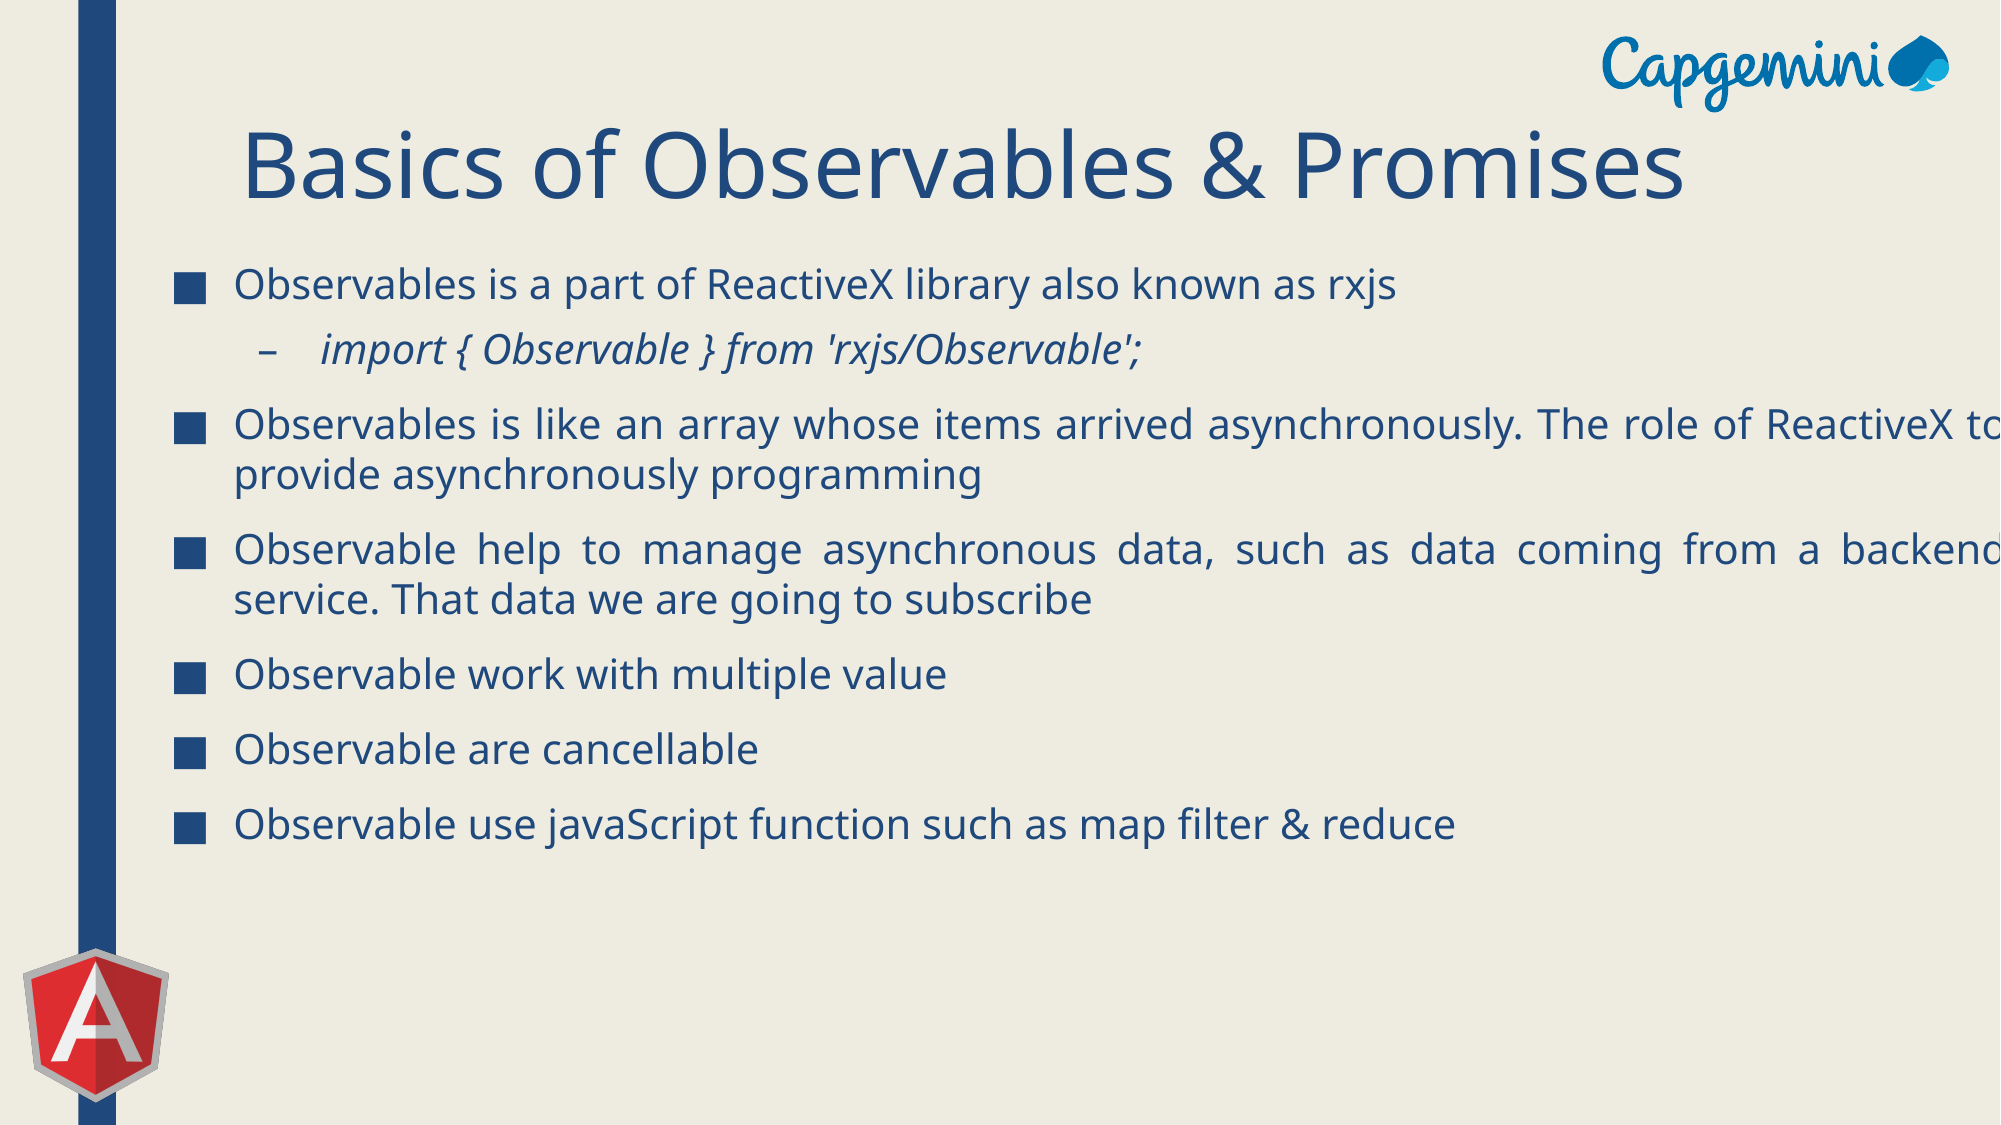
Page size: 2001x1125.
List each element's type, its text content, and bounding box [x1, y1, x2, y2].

picture [23, 948, 169, 1103]
title Basics of Observables & Promises [225, 112, 1800, 250]
list Observables is a part of ReactiveX library also known as rxjs import { Observable } from 'rxjs/Observable'; Observables is like an array whose items arrived asynchronously. The role of ReactiveX to provide asynchronously programming Observable help to manage asynchronous data, such as data coming from a backend service. That data we are going to subscribe Observable work with multiple value Observable are cancellable Observable use javaScript function such as map filter & reduce [155, 250, 2000, 1013]
